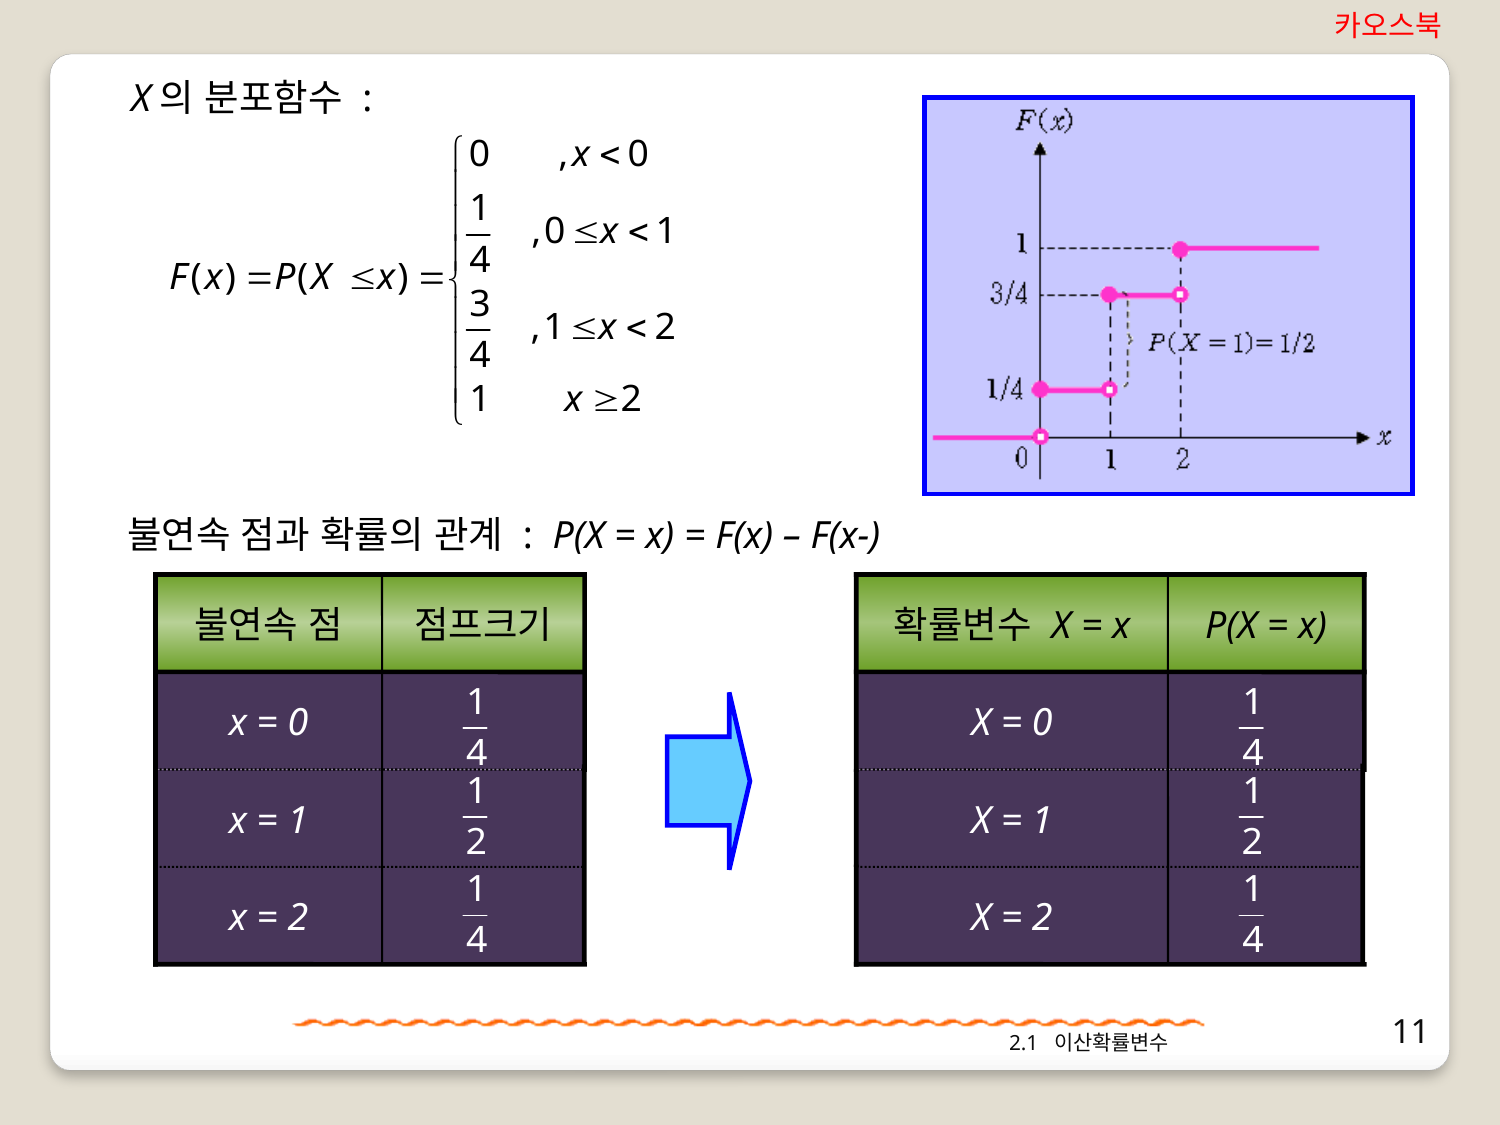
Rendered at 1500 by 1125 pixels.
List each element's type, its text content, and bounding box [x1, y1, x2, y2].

text_box X의 분포함수 : [116, 66, 388, 127]
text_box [155, 574, 1365, 965]
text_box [163, 128, 681, 433]
slide_number 11 [1369, 1002, 1445, 1063]
picture [926, 99, 1411, 492]
picture [281, 1015, 1219, 1032]
footer 2.1 이산확률변수 [994, 1002, 1369, 1063]
text_box 불연속 점과 확률의 관계 : P(X = x) = F(x) – F(x-) [112, 503, 1067, 564]
text_box 카오스북 [1277, 0, 1500, 50]
